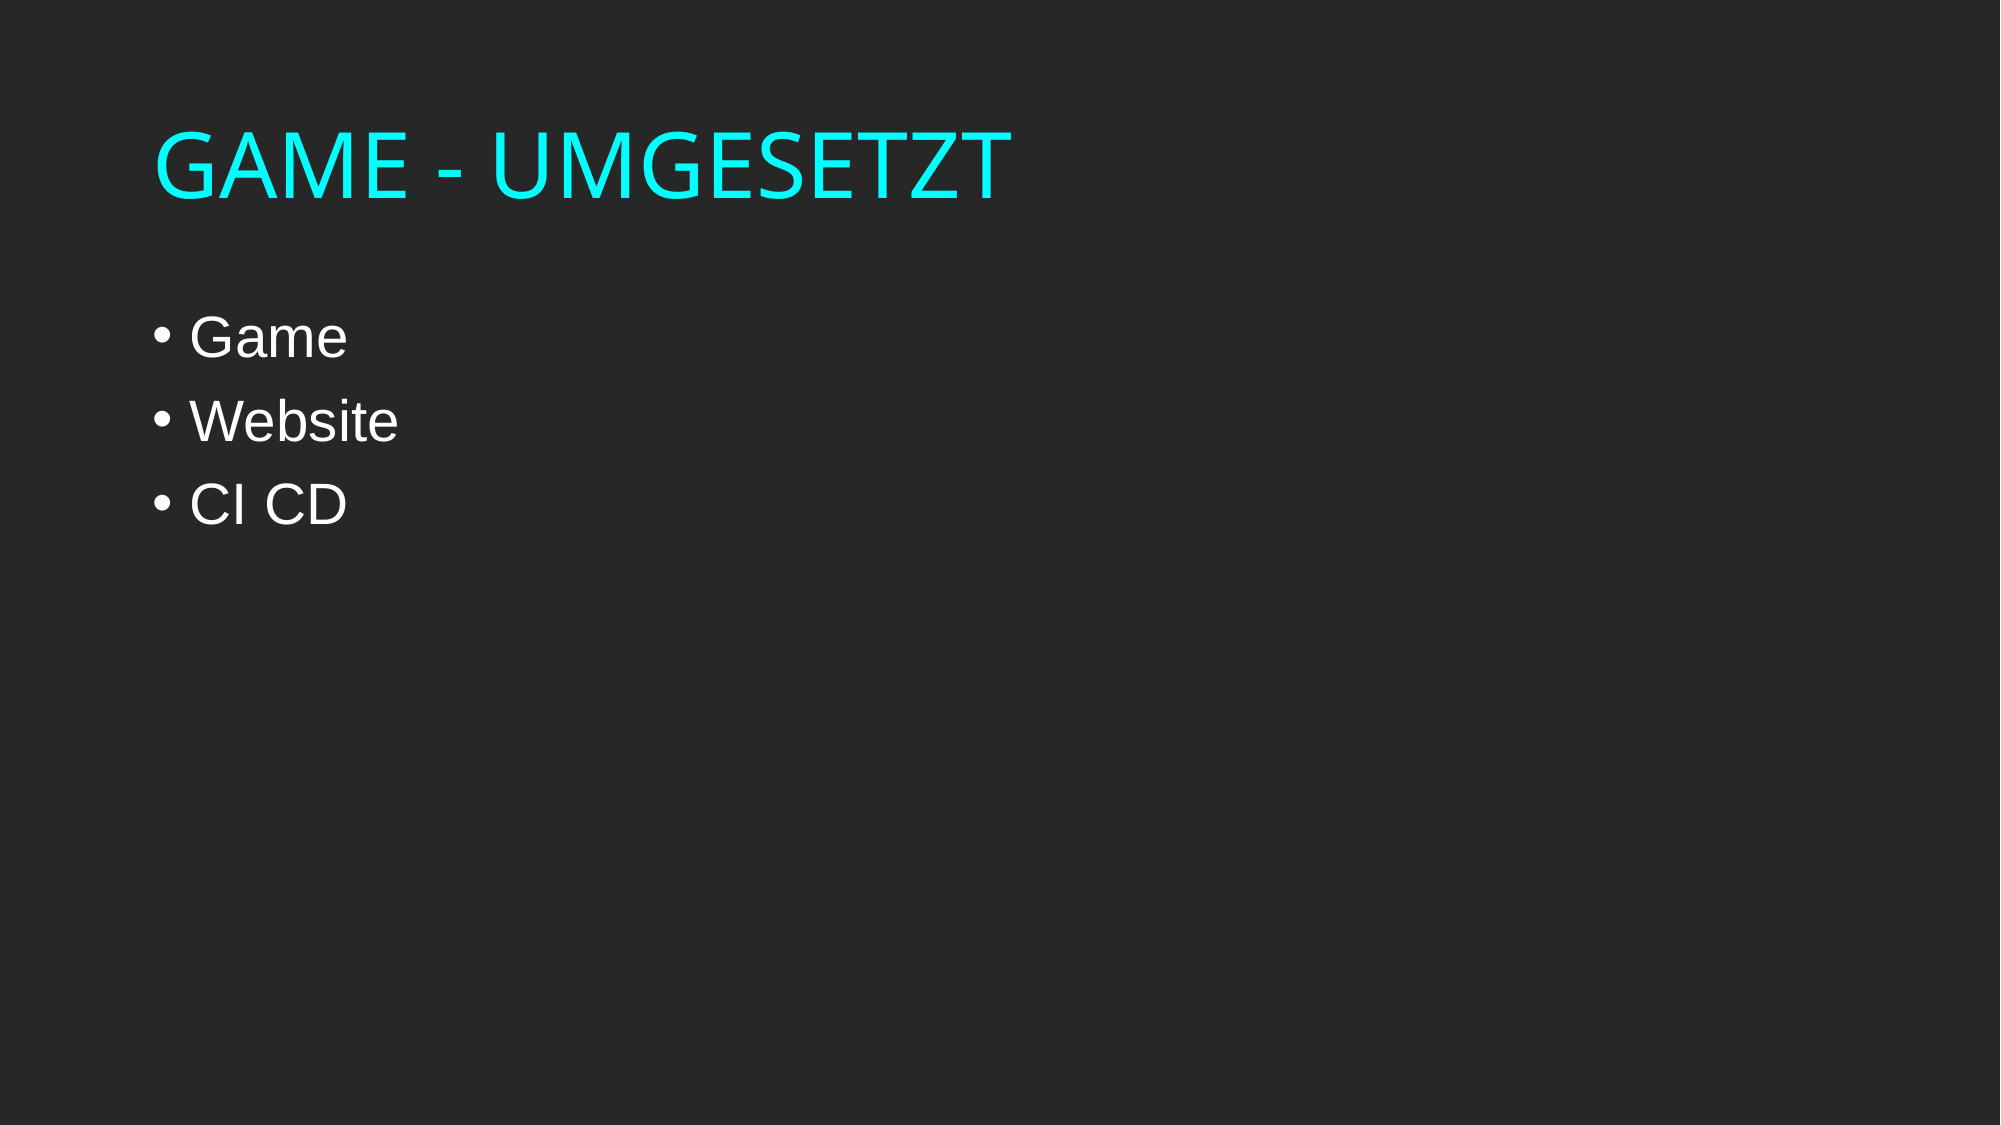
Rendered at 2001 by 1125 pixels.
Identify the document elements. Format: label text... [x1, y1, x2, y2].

list Game Website CI CD [137, 299, 1863, 1014]
title GAME - UMGESETZT [137, 59, 1863, 278]
